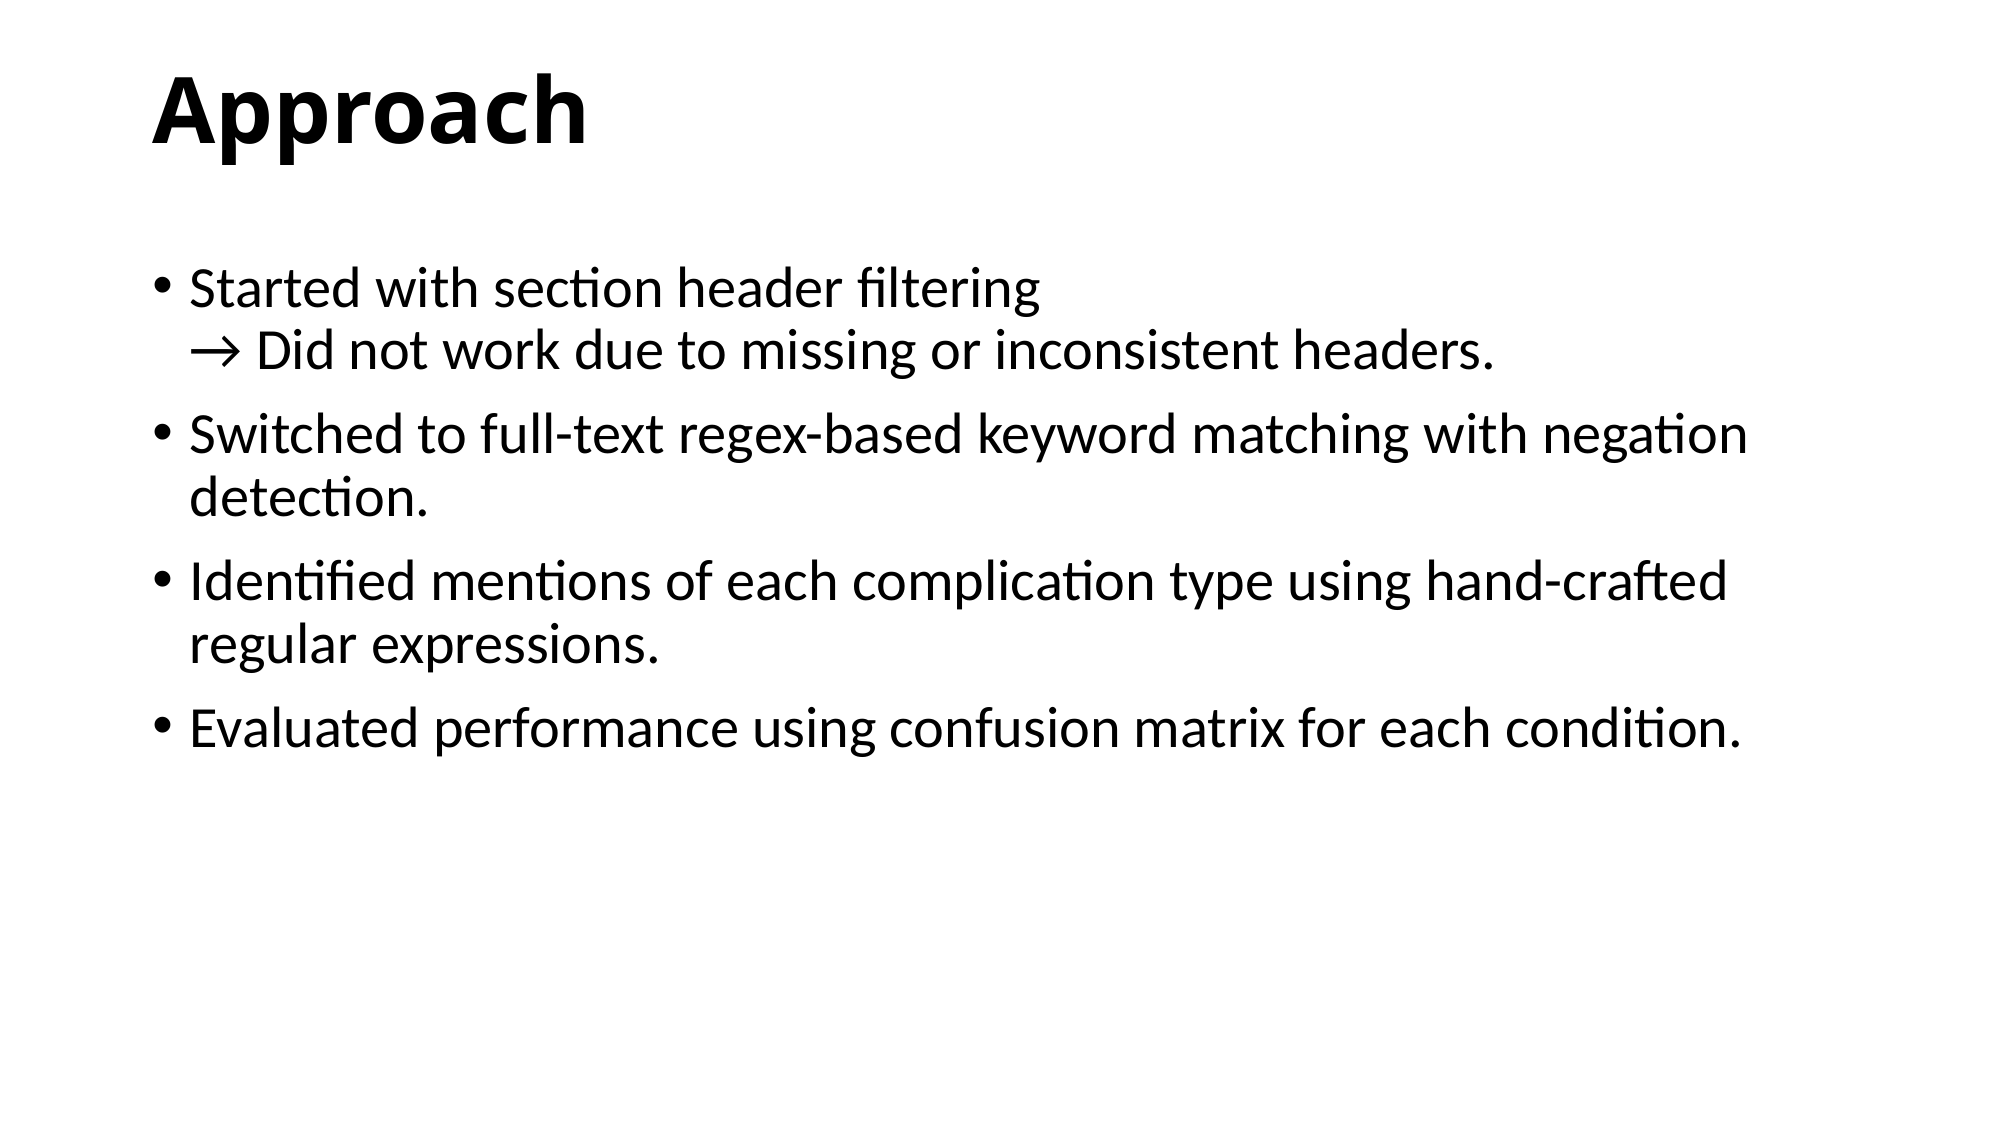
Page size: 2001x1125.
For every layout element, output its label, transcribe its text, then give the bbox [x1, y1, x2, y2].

title Approach [137, 59, 1863, 249]
list Started with section header filtering → Did not work due to missing or inconsistent headers. Switched to full-text regex-based keyword matching with negation detection. Identified mentions of each complication type using hand-crafted regular expressions. Evaluated performance using confusion matrix for each condition. [137, 249, 1863, 1014]
